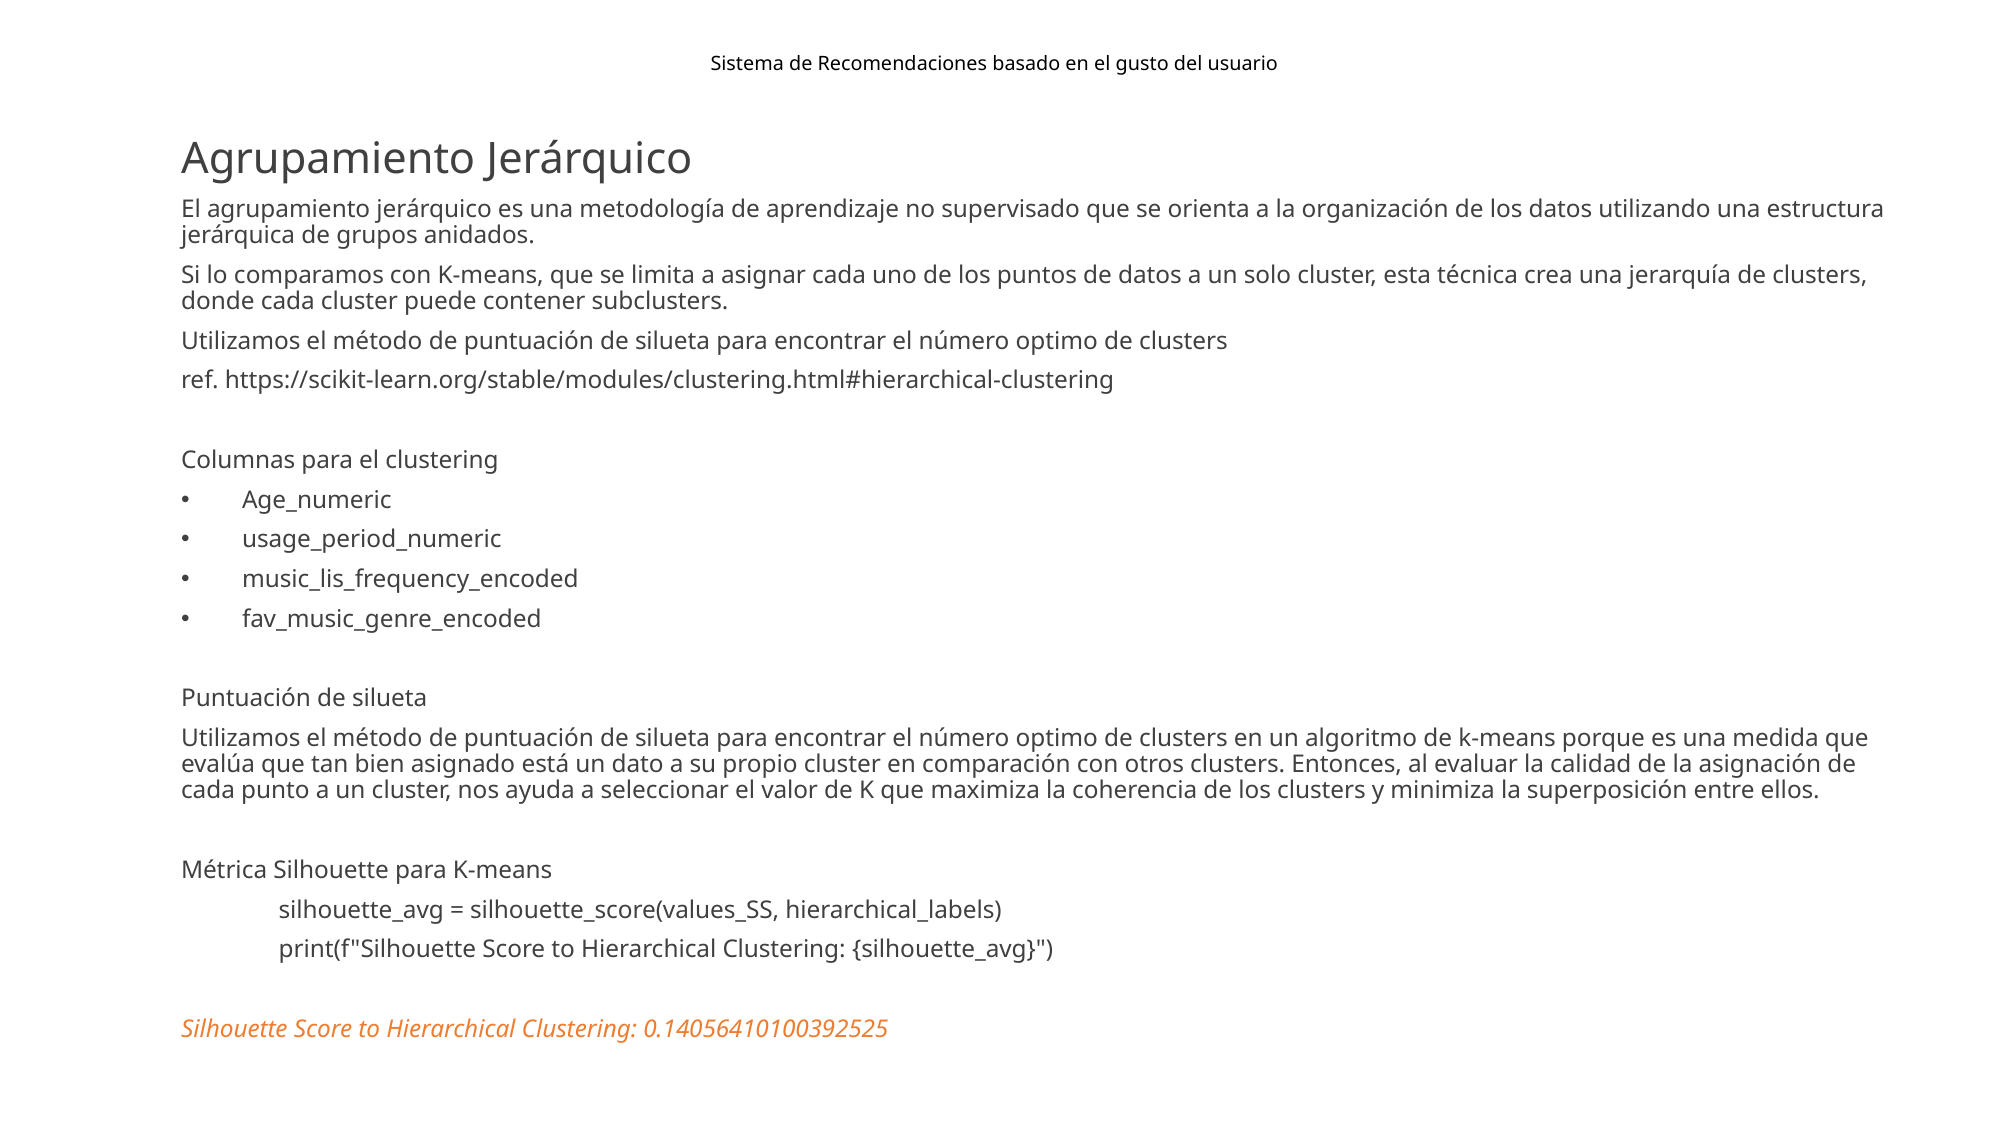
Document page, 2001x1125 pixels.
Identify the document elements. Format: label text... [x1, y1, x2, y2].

subtitle Agrupamiento Jerárquico El agrupamiento jerárquico es una metodología de aprendizaje no supervisado que se orienta a la organización de los datos utilizando una estructura jerárquica de grupos anidados. Si lo comparamos con K-means, que se limita a asignar cada uno de los puntos de datos a un solo cluster, esta técnica crea una jerarquía de clusters, donde cada cluster puede contener subclusters. Utilizamos el método de puntuación de silueta para encontrar el número optimo de clusters ref. https://scikit-learn.org/stable/modules/clustering.html#hierarchical-clustering Columnas para el clustering Age_numeric usage_period_numeric music_lis_frequency_encoded fav_music_genre_encoded Puntuación de silueta Utilizamos el método de puntuación de silueta para encontrar el número optimo de clusters en un algoritmo de k-means porque es una medida que evalúa que tan bien asignado está un dato a su propio cluster en comparación con otros clusters. Entonces, al evaluar la calidad de la asignación de cada punto a un cluster, nos ayuda a seleccionar el valor de K que maximiza la coherencia de los clusters y minimiza la superposición entre ellos. Métrica Silhouette para K-means silhouette_avg = silhouette_score(values_SS, hierarchical_labels) print(f"Silhouette Score to Hierarchical Clustering: {silhouette_avg}") Silhouette Score to Hierarchical Clustering: 0.14056410100392525 [166, 128, 1907, 1091]
title Sistema de Recomendaciones basado en el gusto del usuario [35, 36, 1954, 83]
